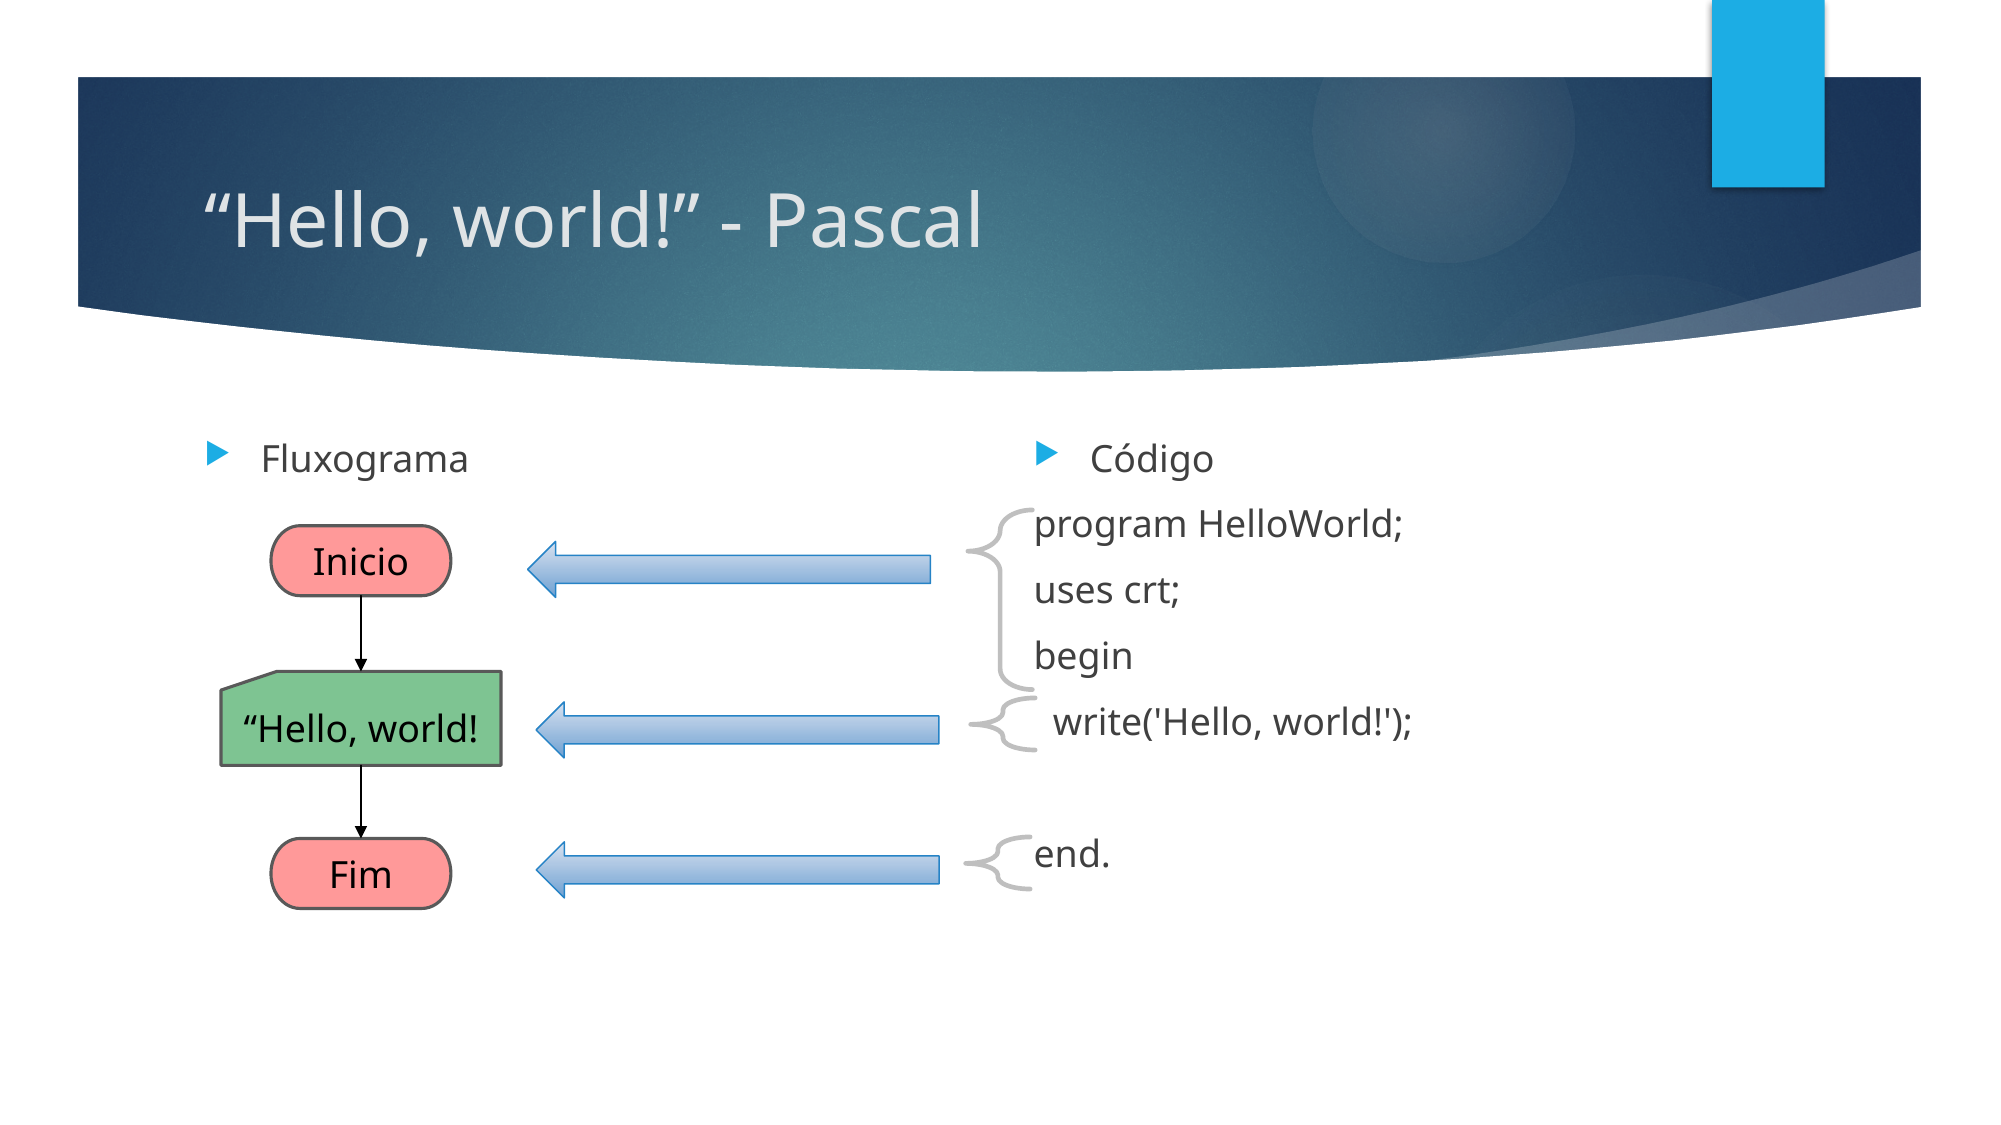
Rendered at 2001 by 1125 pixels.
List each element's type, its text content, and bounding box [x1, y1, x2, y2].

text_box [535, 841, 940, 899]
text_box [535, 701, 940, 759]
text_box [527, 540, 932, 599]
text_box “Hello, world! [219, 669, 503, 767]
list Fluxograma [189, 427, 981, 988]
text_box [967, 509, 1034, 691]
text_box Inicio [269, 524, 453, 598]
text_box [969, 697, 1036, 751]
title “Hello, world!” - Pascal [189, 159, 1627, 276]
text_box [964, 836, 1031, 890]
text_box Fim [269, 836, 453, 911]
list Código program HelloWorld; uses crt; begin write('Hello, world!'); end. [1018, 427, 1810, 988]
